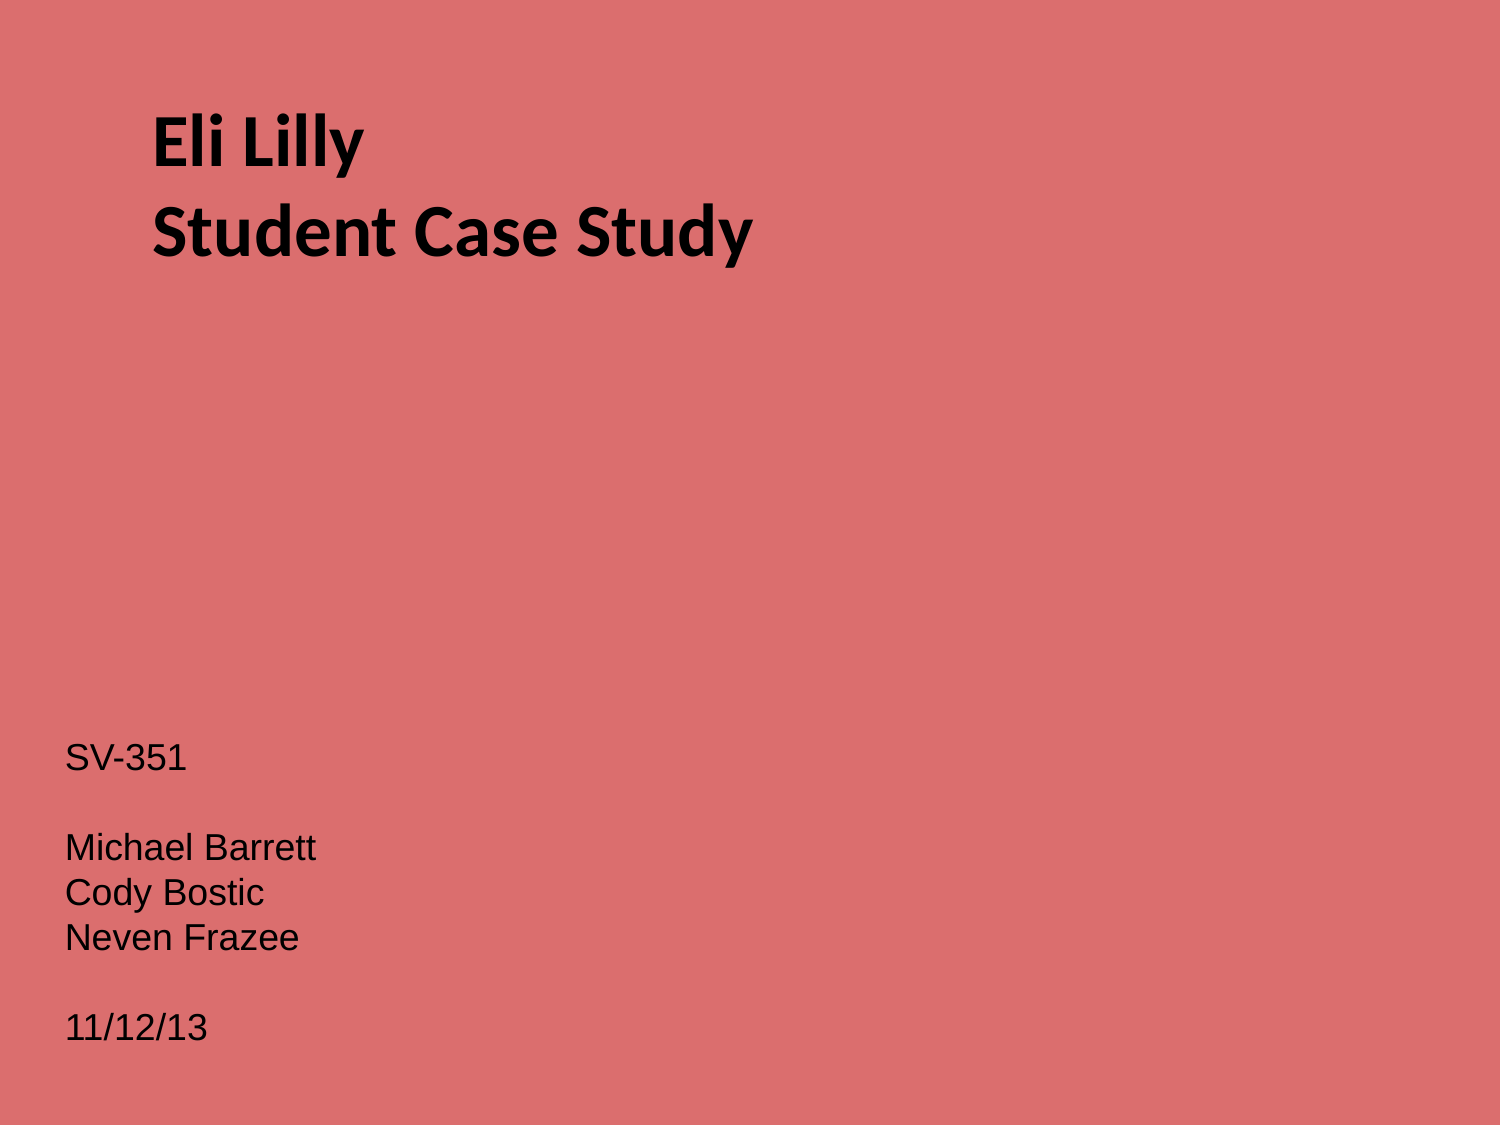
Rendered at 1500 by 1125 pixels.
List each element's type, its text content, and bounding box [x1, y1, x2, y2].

title Eli Lilly Student Case Study [137, 62, 1375, 301]
text_box SV-351 Michael Barrett Cody Bostic Neven Frazee 11/12/13 [49, 725, 638, 1125]
